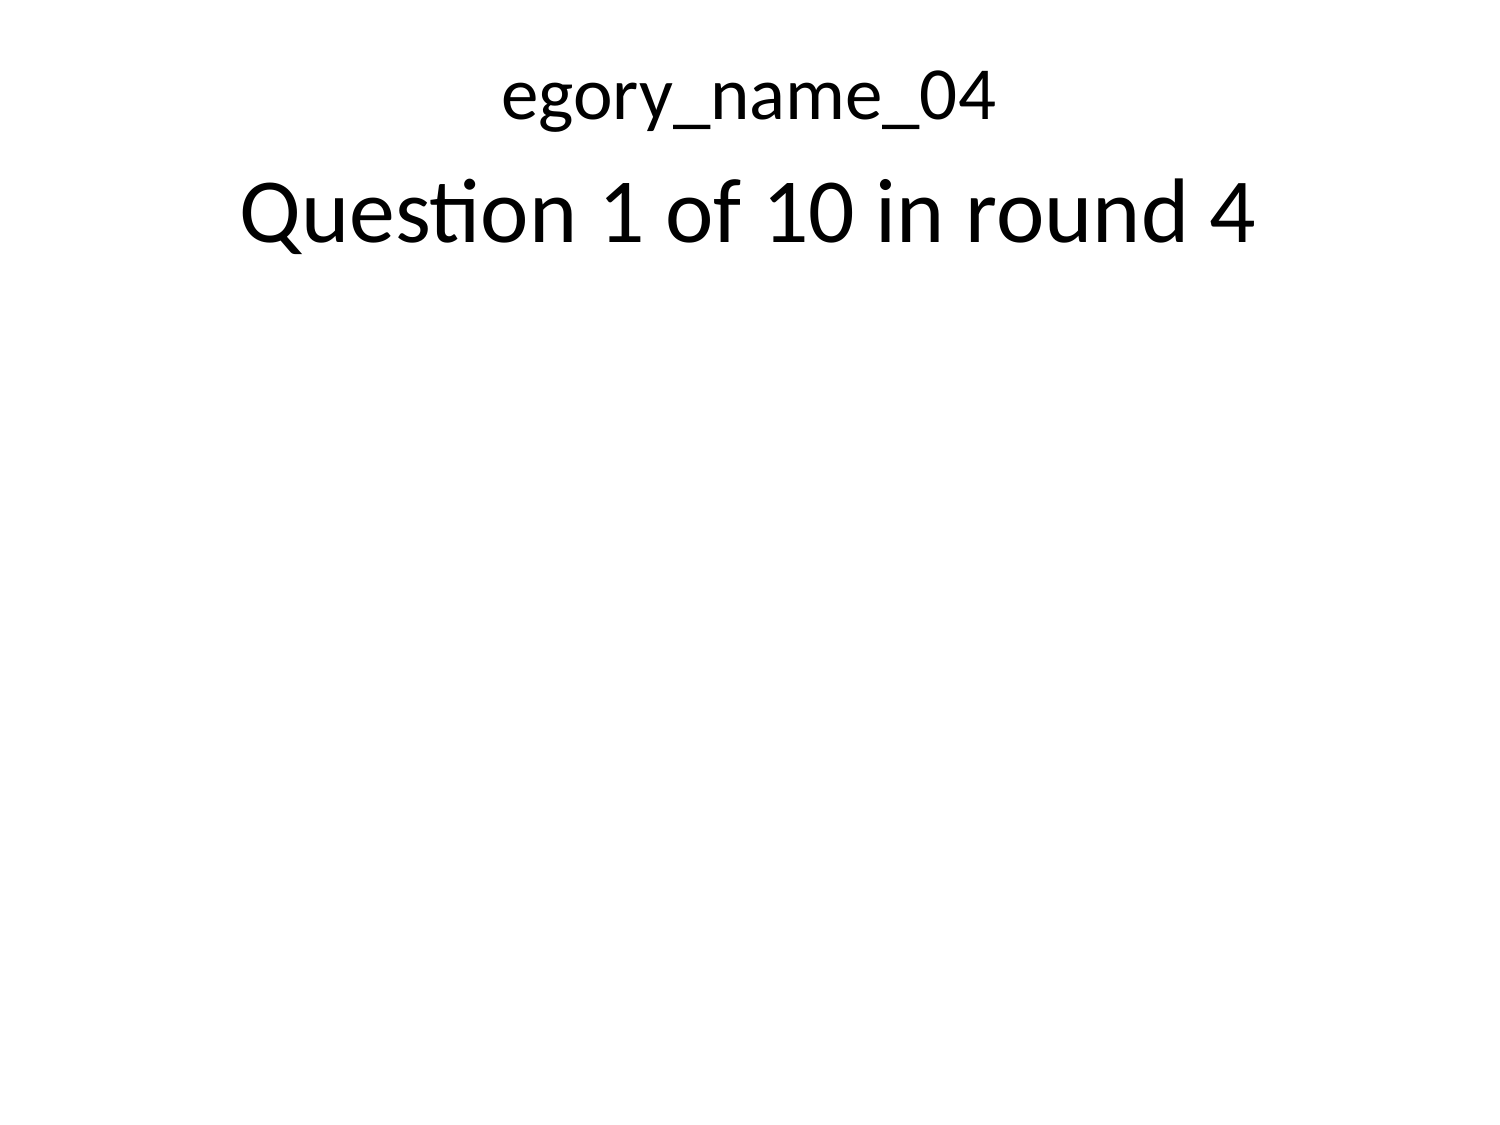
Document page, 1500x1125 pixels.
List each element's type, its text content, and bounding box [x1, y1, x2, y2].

text_box egory_name_04 [35, 37, 1463, 143]
text_box Question 1 of 10 in round 4 [35, 143, 1463, 765]
